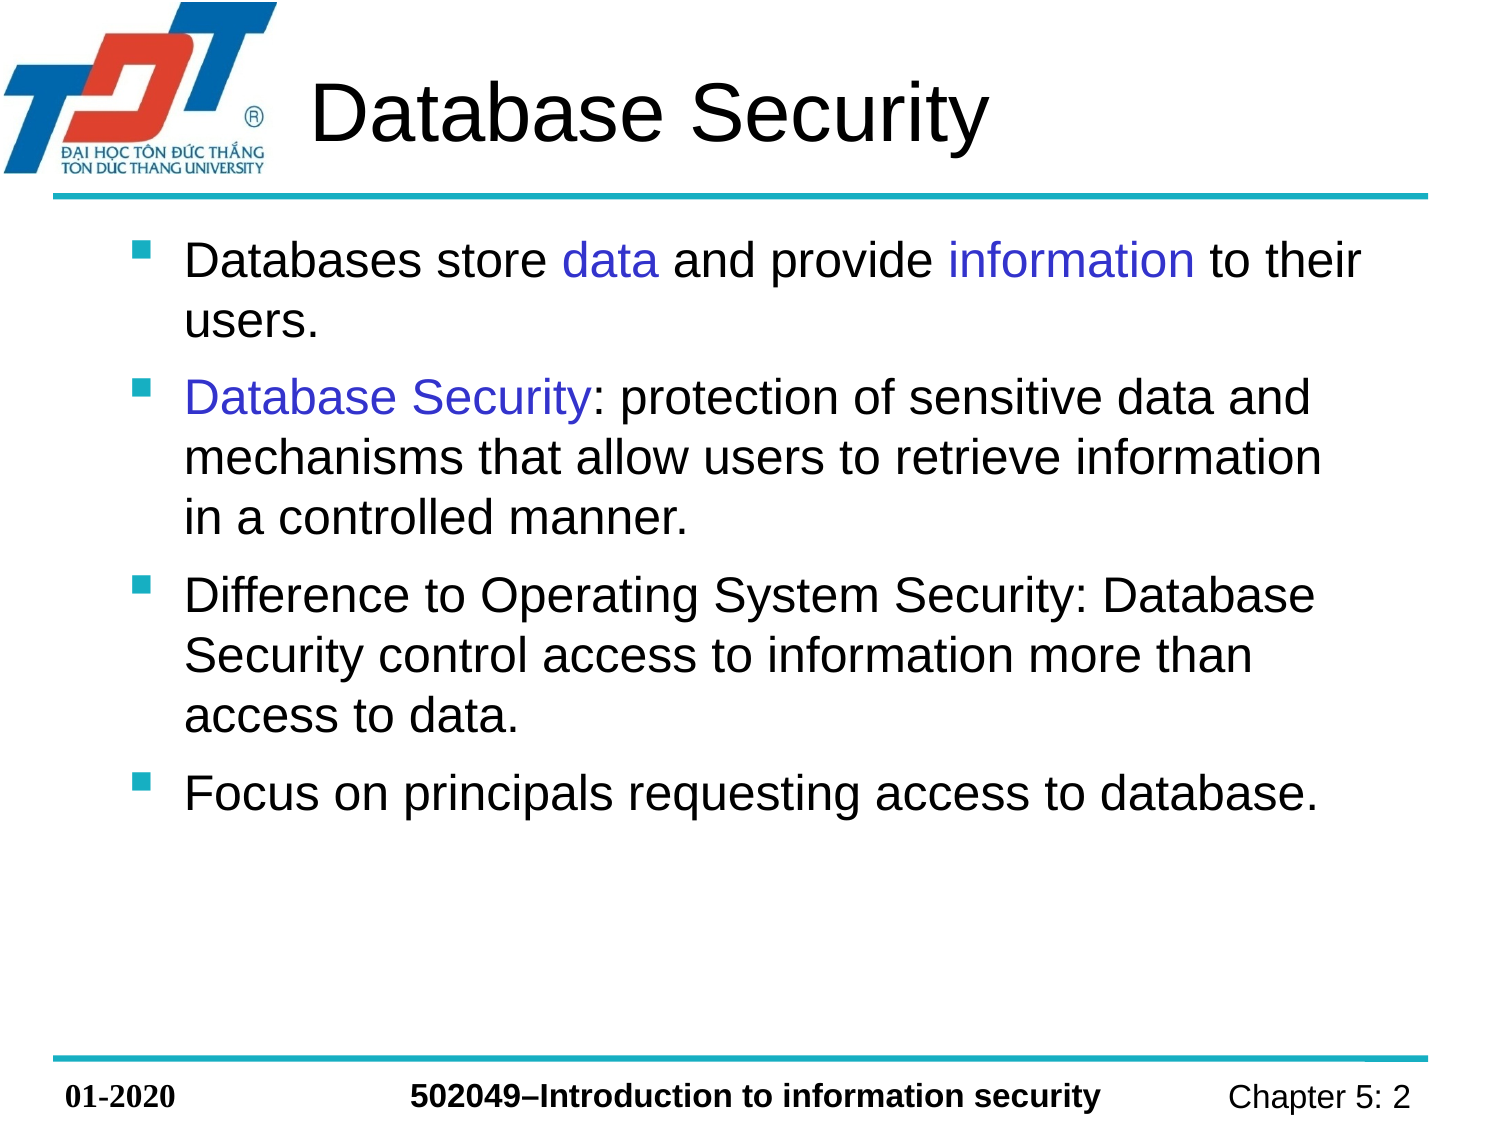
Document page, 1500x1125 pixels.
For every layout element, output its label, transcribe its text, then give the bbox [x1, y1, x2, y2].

picture [3, 2, 277, 174]
title Database Security [295, 42, 1500, 173]
list Databases store data and provide information to their users. Database Security: protection of sensitive data and mechanisms that allow users to retrieve information in a controlled manner. Difference to Operating System Security: Database Security control access to information more than access to data. Focus on principals requesting access to database. [112, 220, 1388, 1035]
